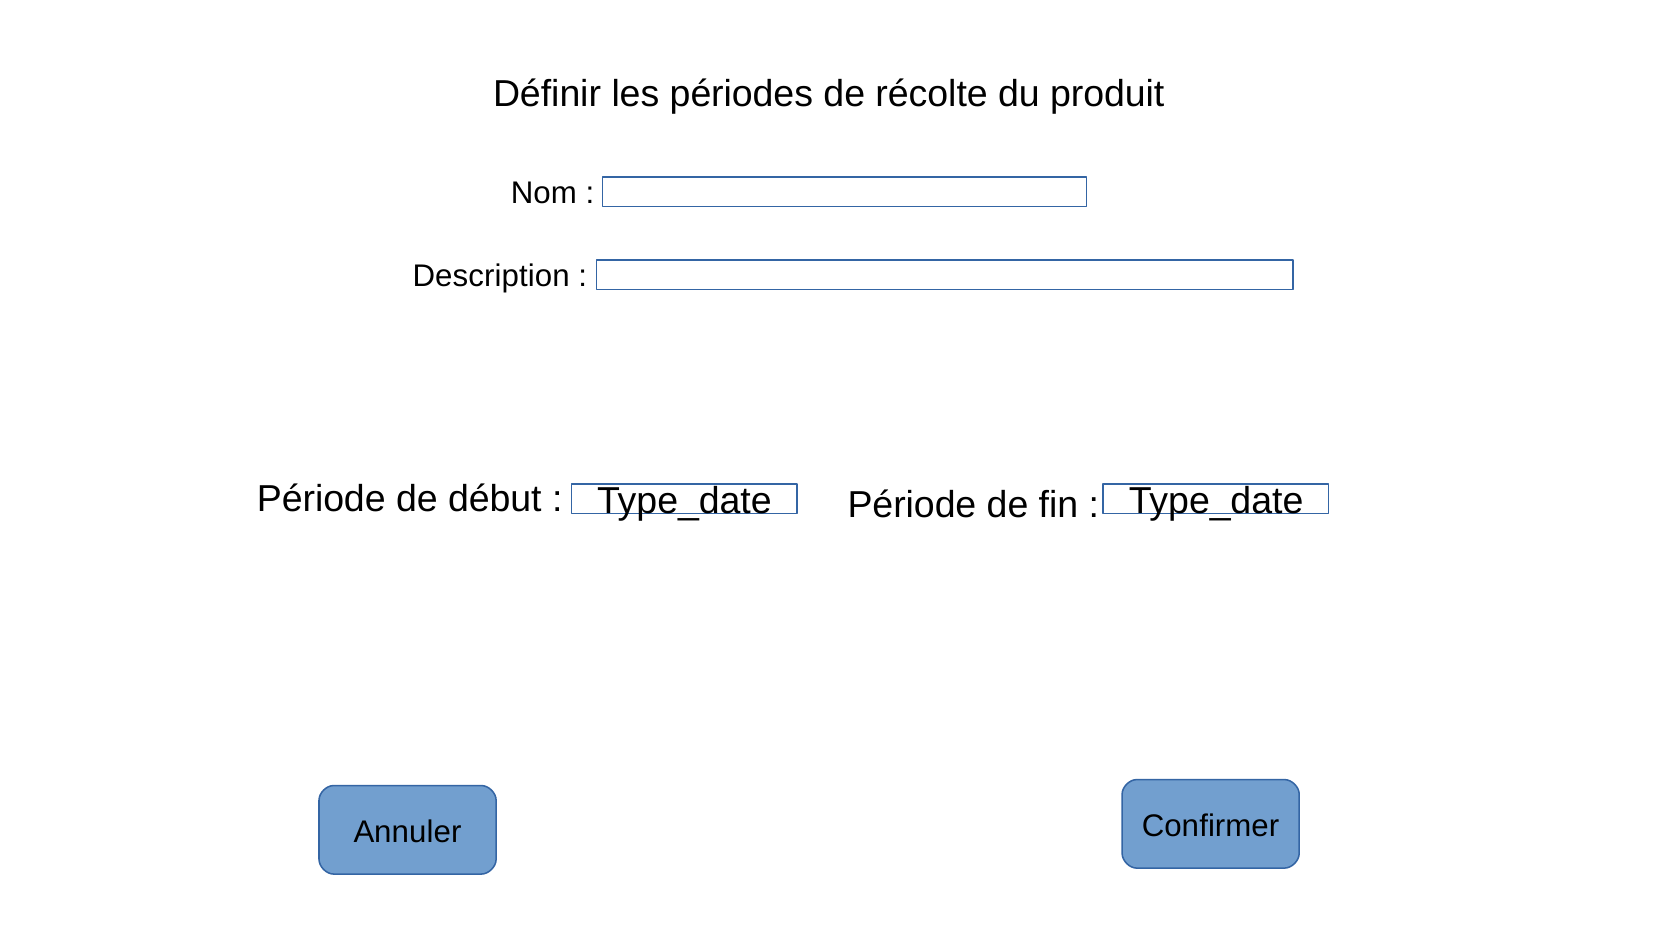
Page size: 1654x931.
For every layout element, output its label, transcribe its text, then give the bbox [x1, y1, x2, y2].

text_box Type_date [571, 484, 798, 514]
text_box Nom : [496, 165, 618, 254]
text_box Définir les périodes de récolte du produit [478, 61, 1180, 118]
text_box Période de début : [242, 466, 578, 524]
text_box Confirmer [1122, 779, 1300, 869]
text_box Annuler [319, 785, 497, 875]
text_box Description : [397, 248, 603, 298]
text_box [596, 259, 1294, 290]
text_box [602, 177, 1087, 207]
text_box Type_date [1103, 484, 1329, 514]
text_box Période de fin : [832, 472, 1115, 530]
